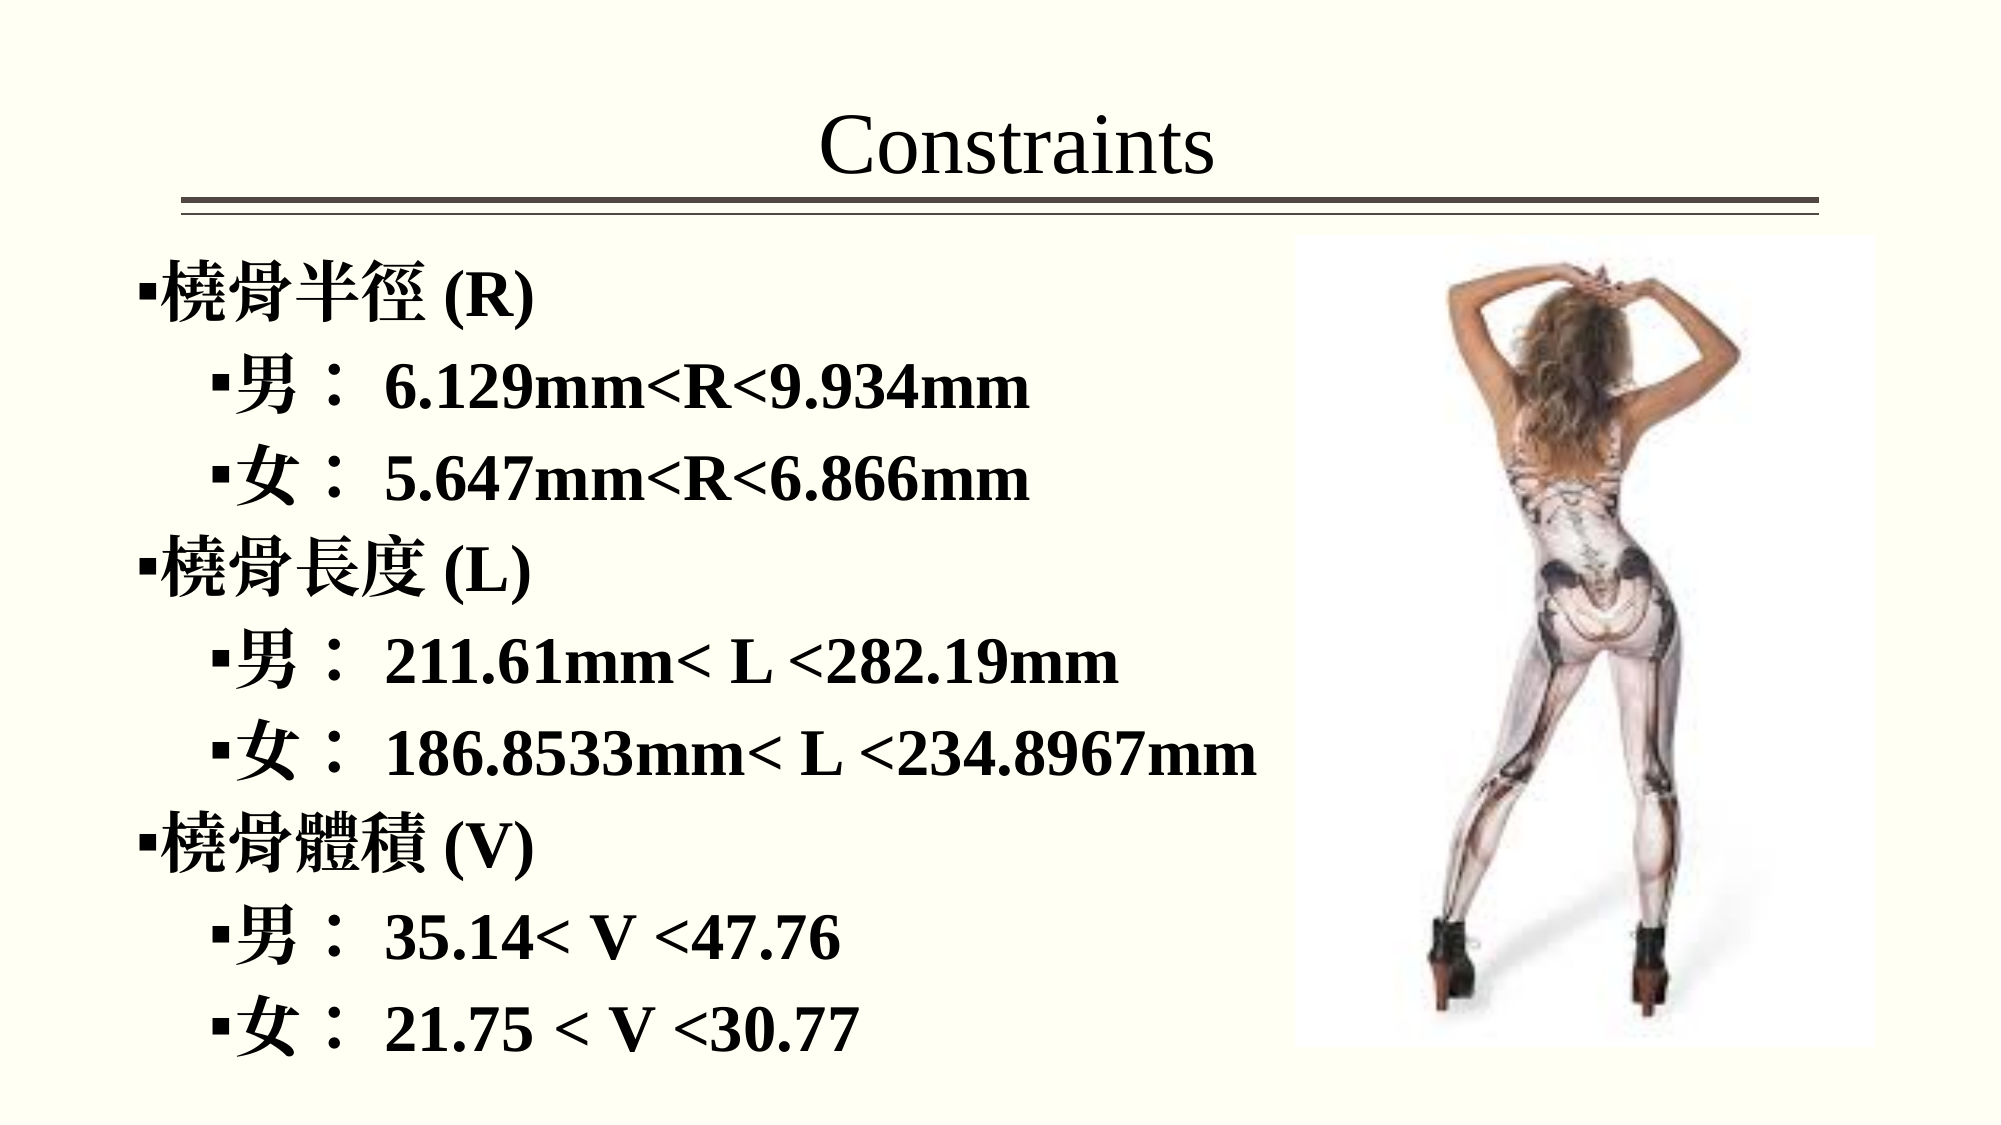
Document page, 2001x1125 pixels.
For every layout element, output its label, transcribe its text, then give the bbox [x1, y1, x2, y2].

picture [1295, 234, 1875, 1048]
text_box Constraints [598, 78, 1437, 198]
